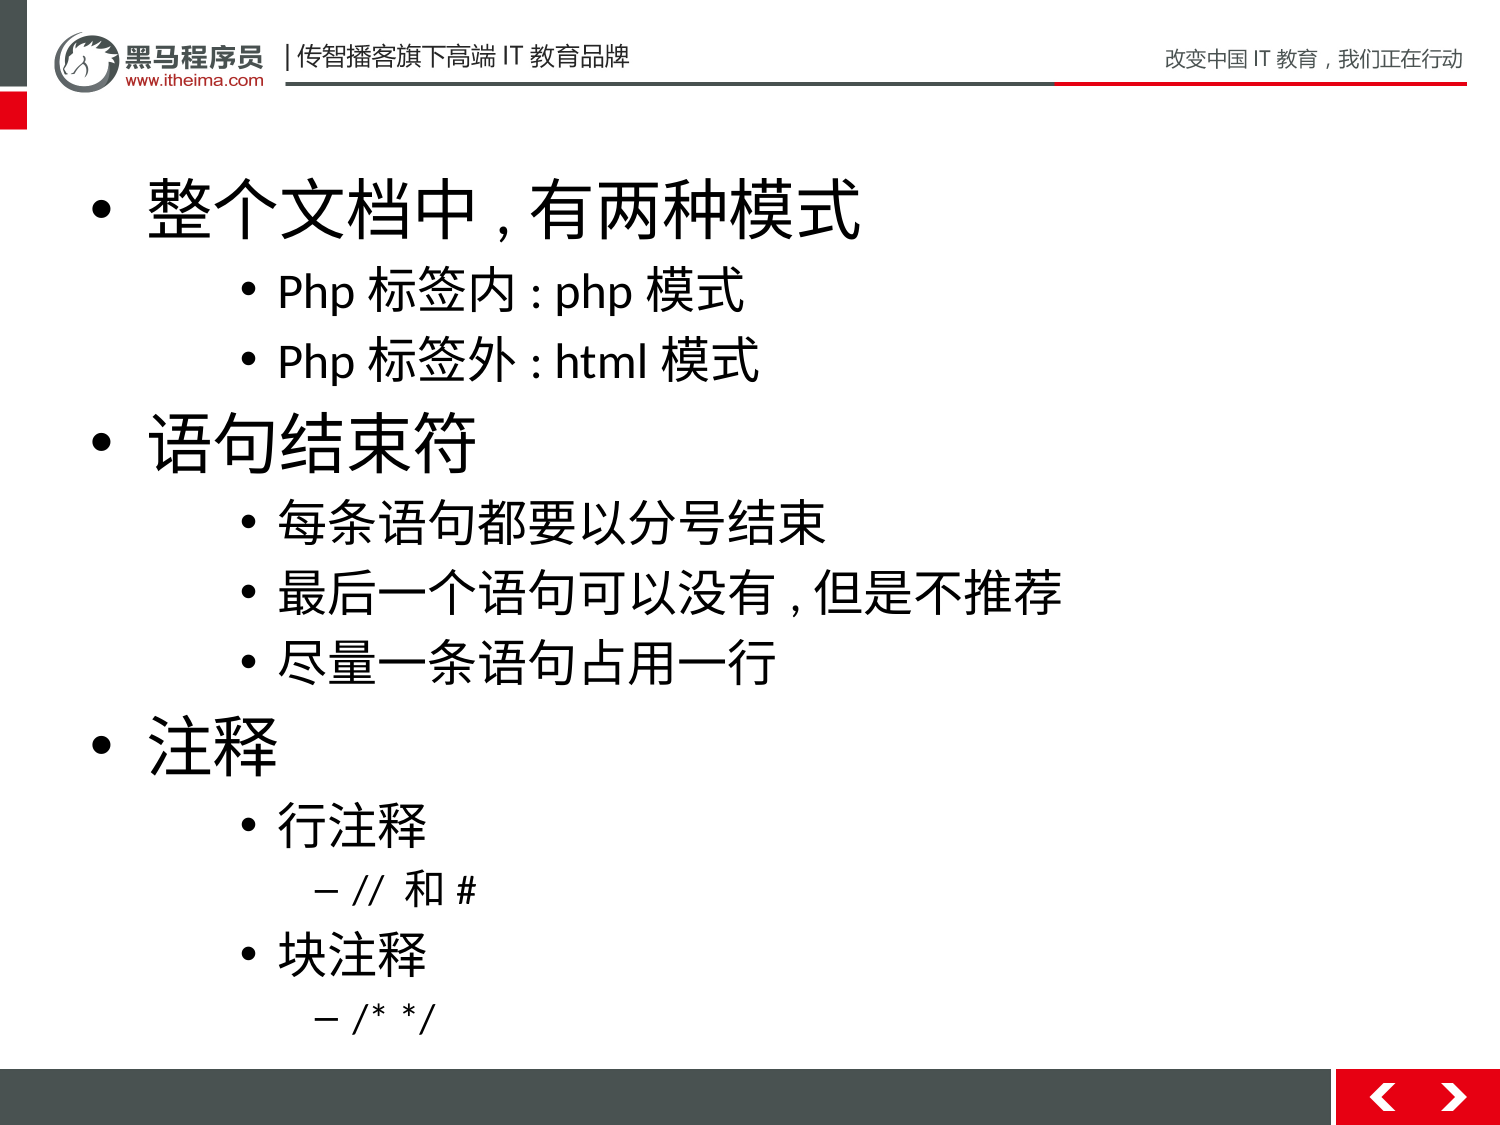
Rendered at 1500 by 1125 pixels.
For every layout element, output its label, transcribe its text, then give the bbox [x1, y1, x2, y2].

list 整个文档中,有两种模式 Php标签内: php模式 Php标签外: html模式 语句结束符 每条语句都要以分号结束 最后一个语句可以没有,但是不推荐 尽量一条语句占用一行 注释 行注释 // 和# 块注释 /* */ [75, 160, 1425, 1071]
picture [0, 0, 1500, 1125]
